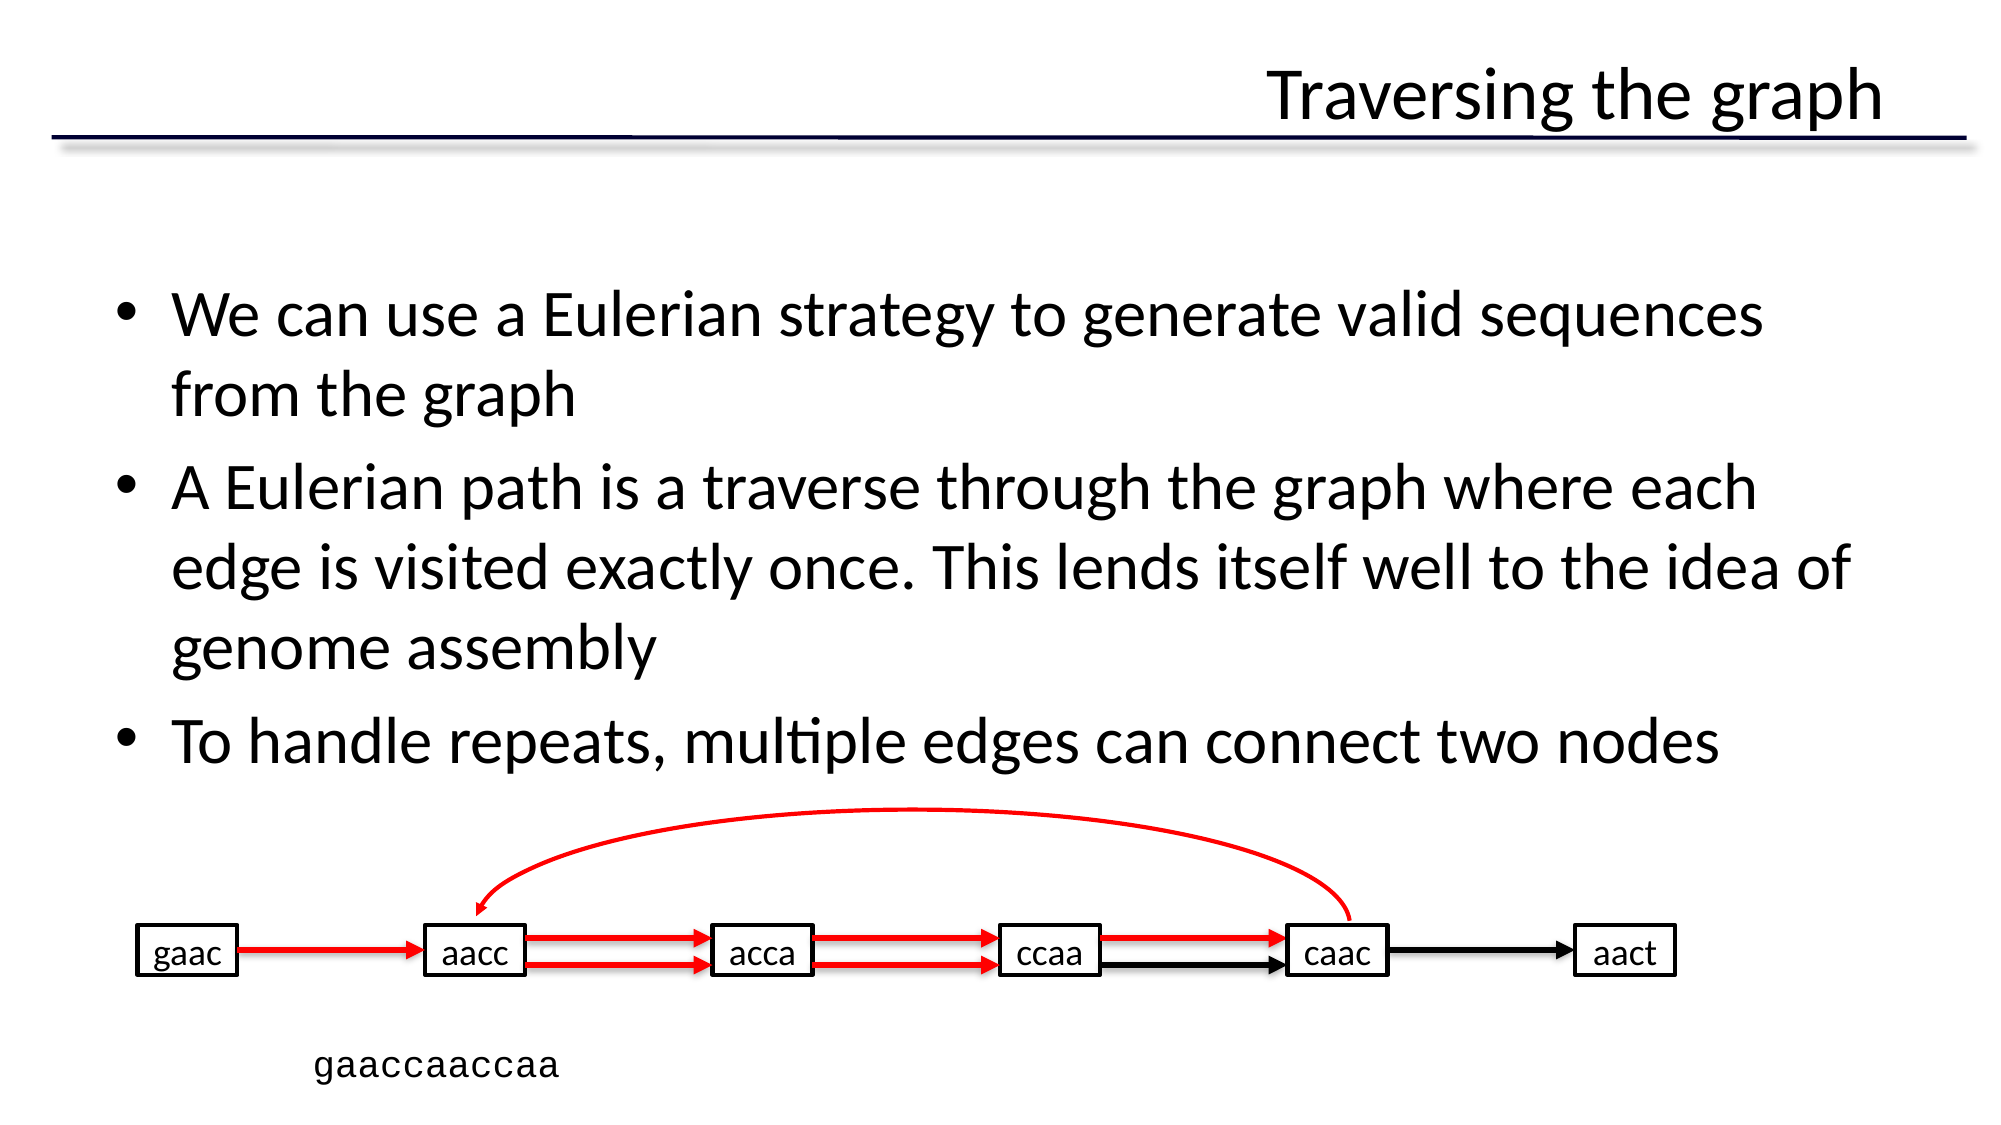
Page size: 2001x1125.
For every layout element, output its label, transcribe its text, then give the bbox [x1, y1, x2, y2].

text_box acca [710, 923, 815, 977]
title Traversing the graph [99, 37, 1900, 225]
text_box [475, 808, 1351, 925]
text_box ccaa [998, 924, 1102, 977]
list We can use a Eulerian strategy to generate valid sequences from the graph A Eulerian path is a traverse through the graph where each edge is visited exactly once. This lends itself well to the idea of genome assembly To handle repeats, multiple edges can connect two nodes [99, 262, 1900, 800]
text_box aacc [423, 923, 527, 977]
text_box gaac [135, 923, 239, 977]
text_box caac [1285, 923, 1390, 977]
text_box gaaccaaccaa [297, 1032, 575, 1125]
text_box aact [1573, 923, 1677, 977]
